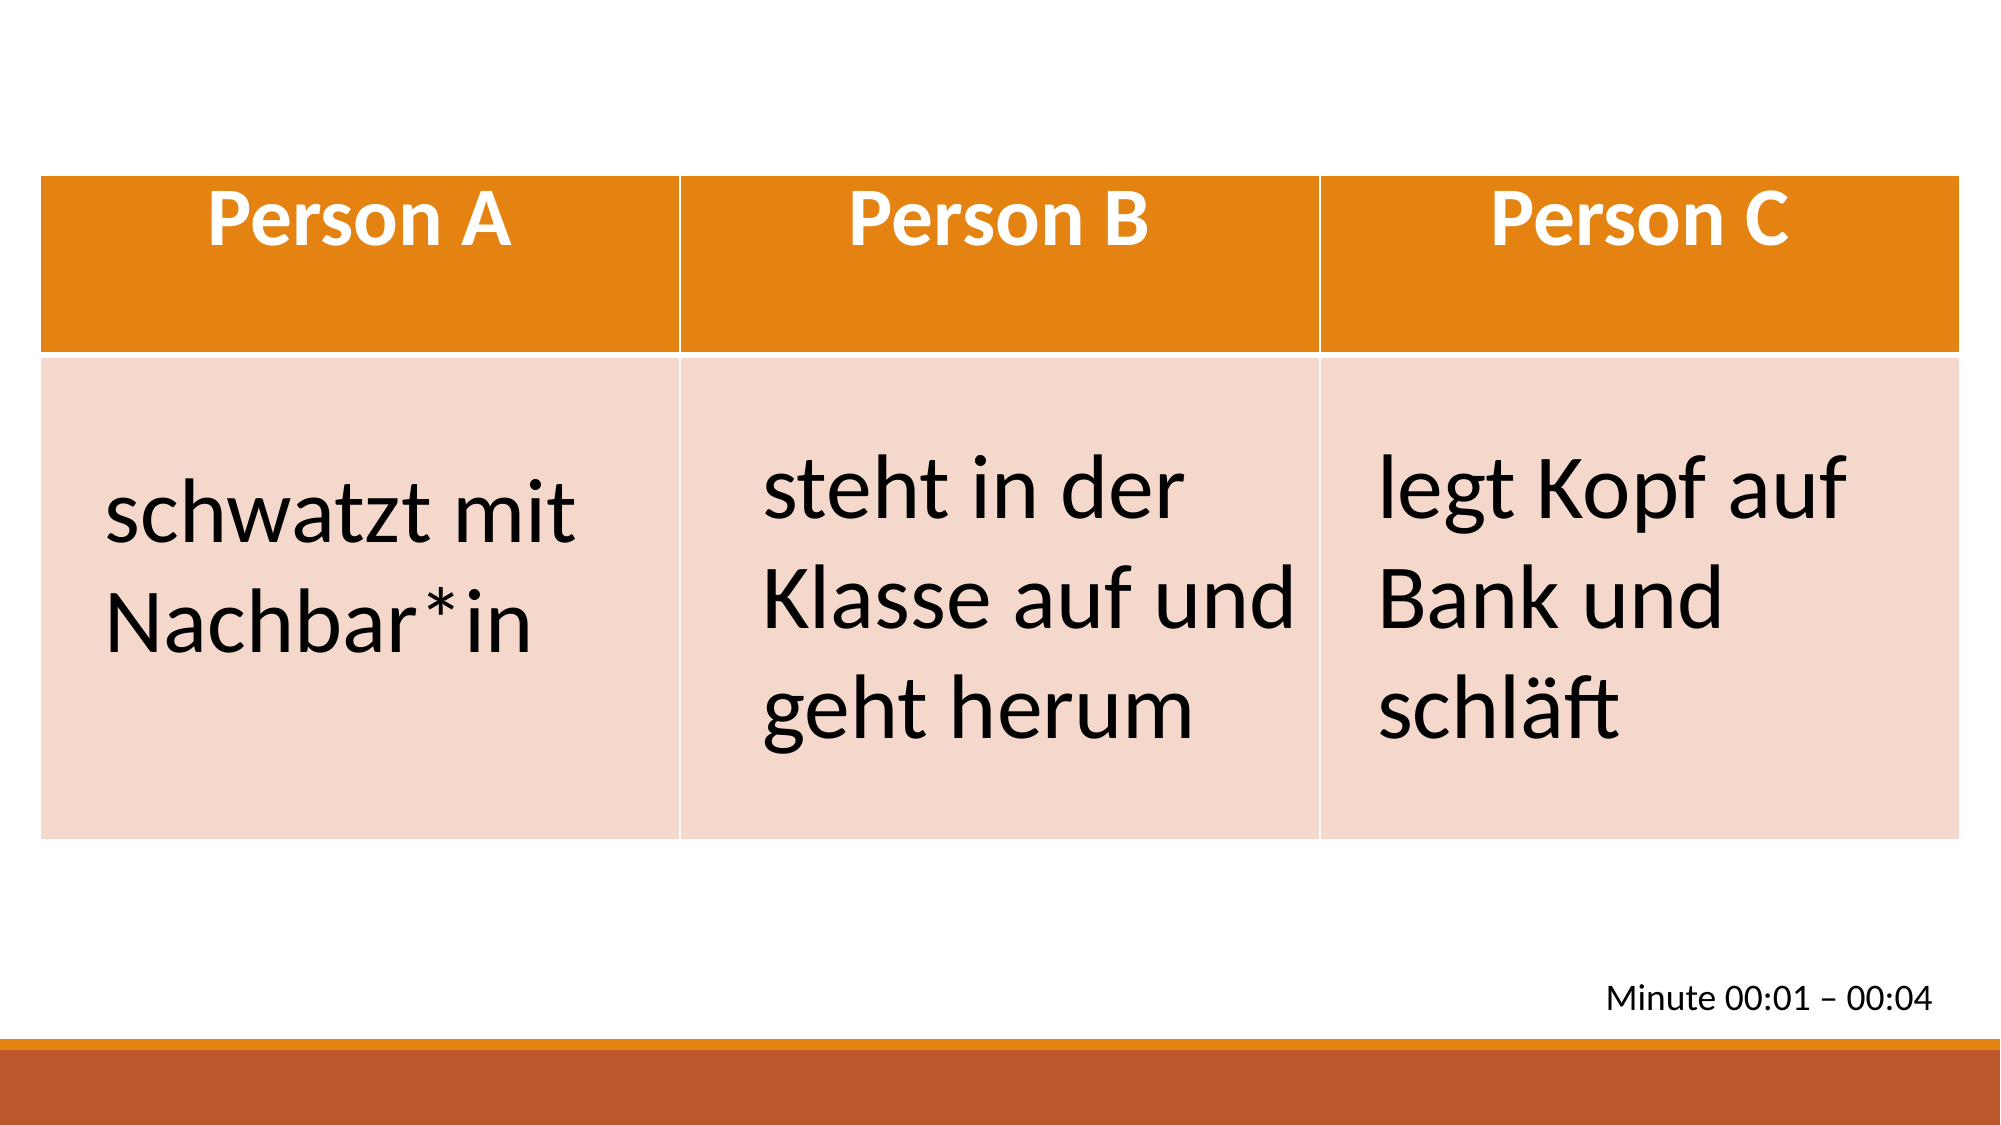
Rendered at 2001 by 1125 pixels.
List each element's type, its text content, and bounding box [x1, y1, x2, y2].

table_cell [681, 358, 1319, 839]
text_box schwatzt mit Nachbar*in [90, 443, 641, 679]
table_header Person C [1321, 176, 1959, 352]
text_box Minute 00:01 – 00:04 [1590, 965, 1961, 1070]
text_box steht in der Klasse auf und geht herum [747, 419, 1318, 764]
table_header Person A [41, 176, 679, 352]
table_header Person B [681, 176, 1319, 352]
text_box legt Kopf auf Bank und schläft [1362, 419, 1913, 764]
table_cell [41, 358, 679, 839]
table_cell [1321, 358, 1959, 839]
